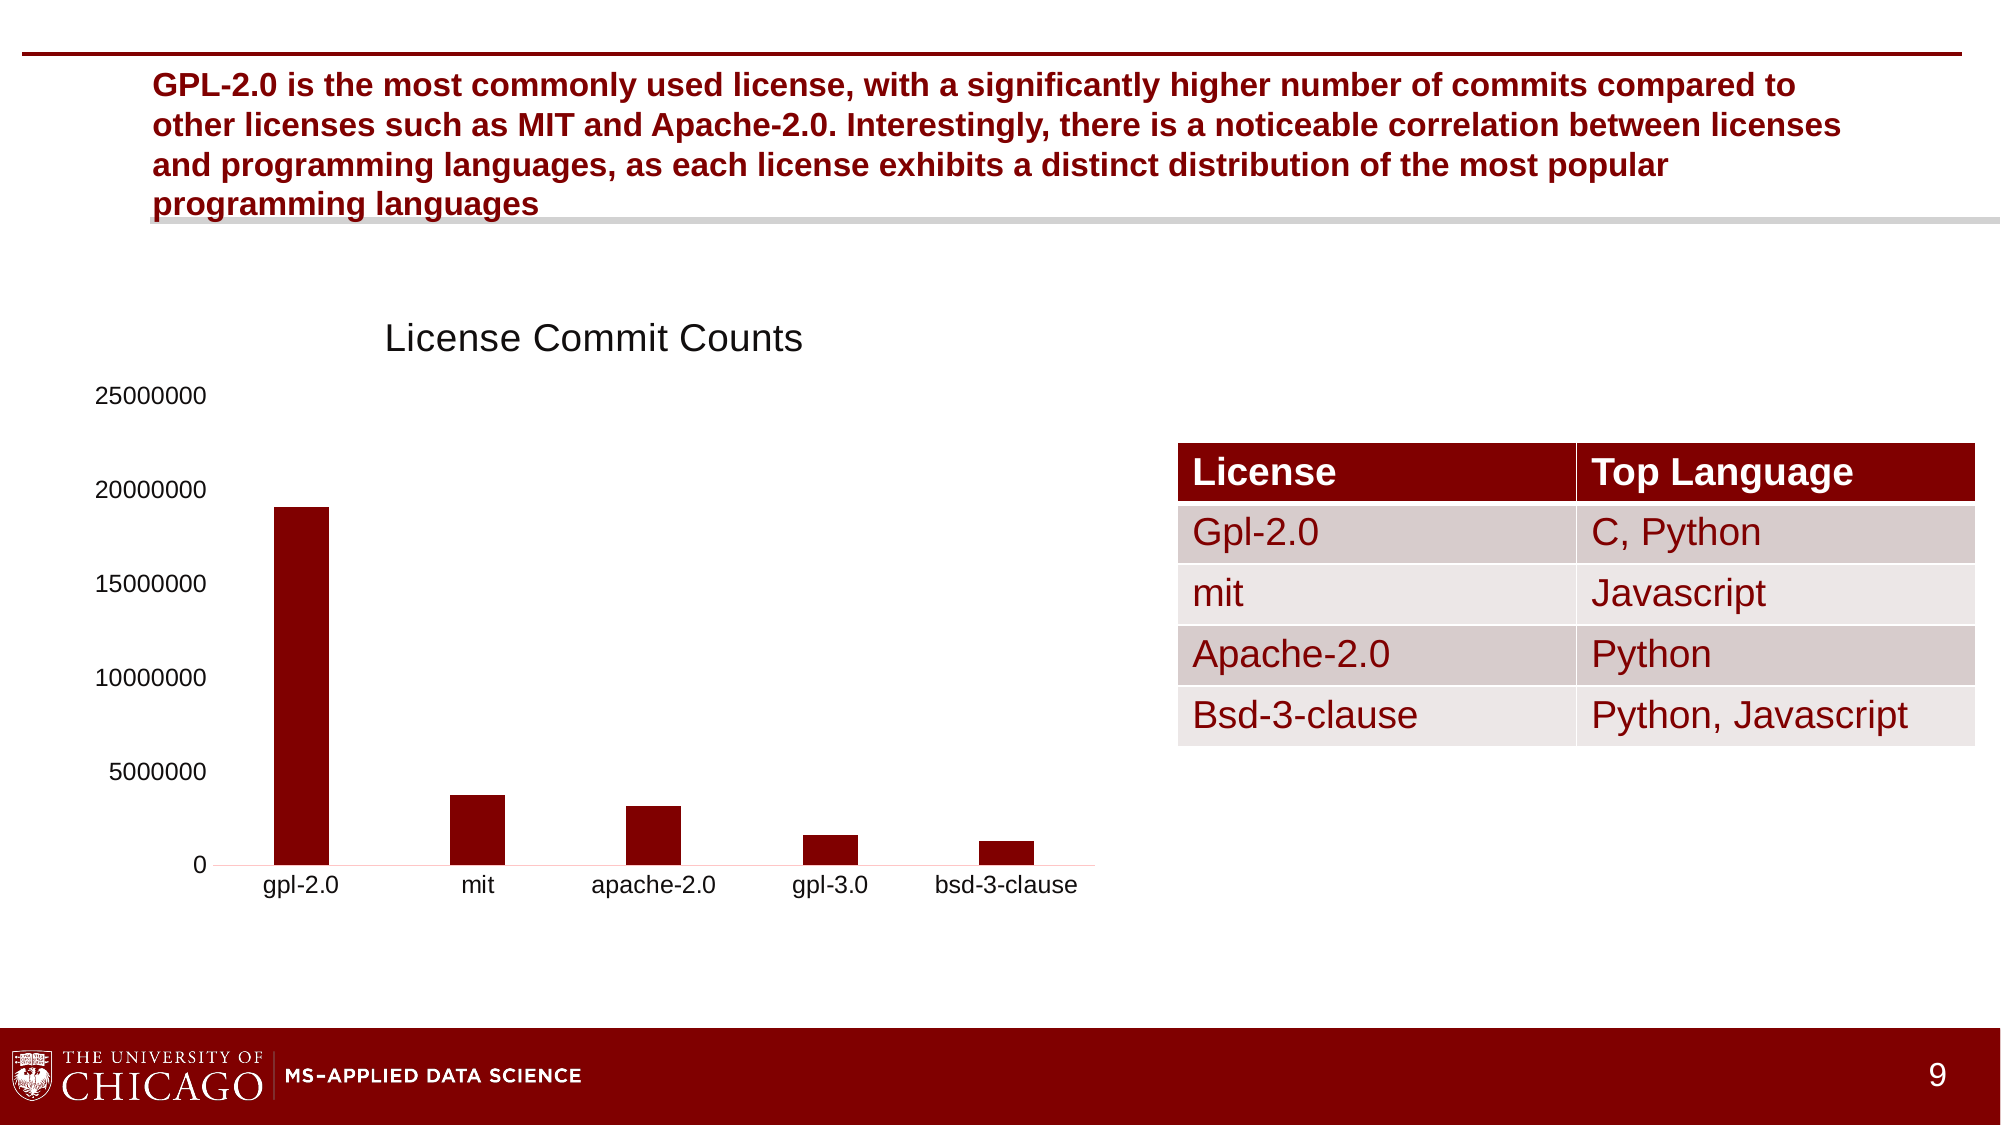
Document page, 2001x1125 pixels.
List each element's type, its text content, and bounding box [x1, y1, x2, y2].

table_header License [1178, 443, 1576, 501]
table_cell Python, Javascript [1577, 687, 1975, 746]
title GPL-2.0 is the most commonly used license, with a significantly higher number of commits compared to other licenses such as MIT and Apache-2.0. Interestingly, there is a noticeable correlation between licenses and programming languages, as each license exhibits a distinct distribution of the most popular programming languages [137, 34, 1863, 252]
table_cell mit [1178, 565, 1576, 624]
table_cell C, Python [1577, 506, 1975, 563]
table_header Top Language [1577, 443, 1975, 501]
table_cell Apache-2.0 [1178, 626, 1576, 685]
table_cell Gpl-2.0 [1178, 506, 1576, 563]
table_cell Javascript [1577, 565, 1975, 624]
slide_number 9 [1850, 1042, 1963, 1103]
table_cell Python [1577, 626, 1975, 685]
chart [73, 282, 1116, 911]
picture [0, 1023, 607, 1125]
table_cell Bsd-3-clause [1178, 687, 1576, 746]
